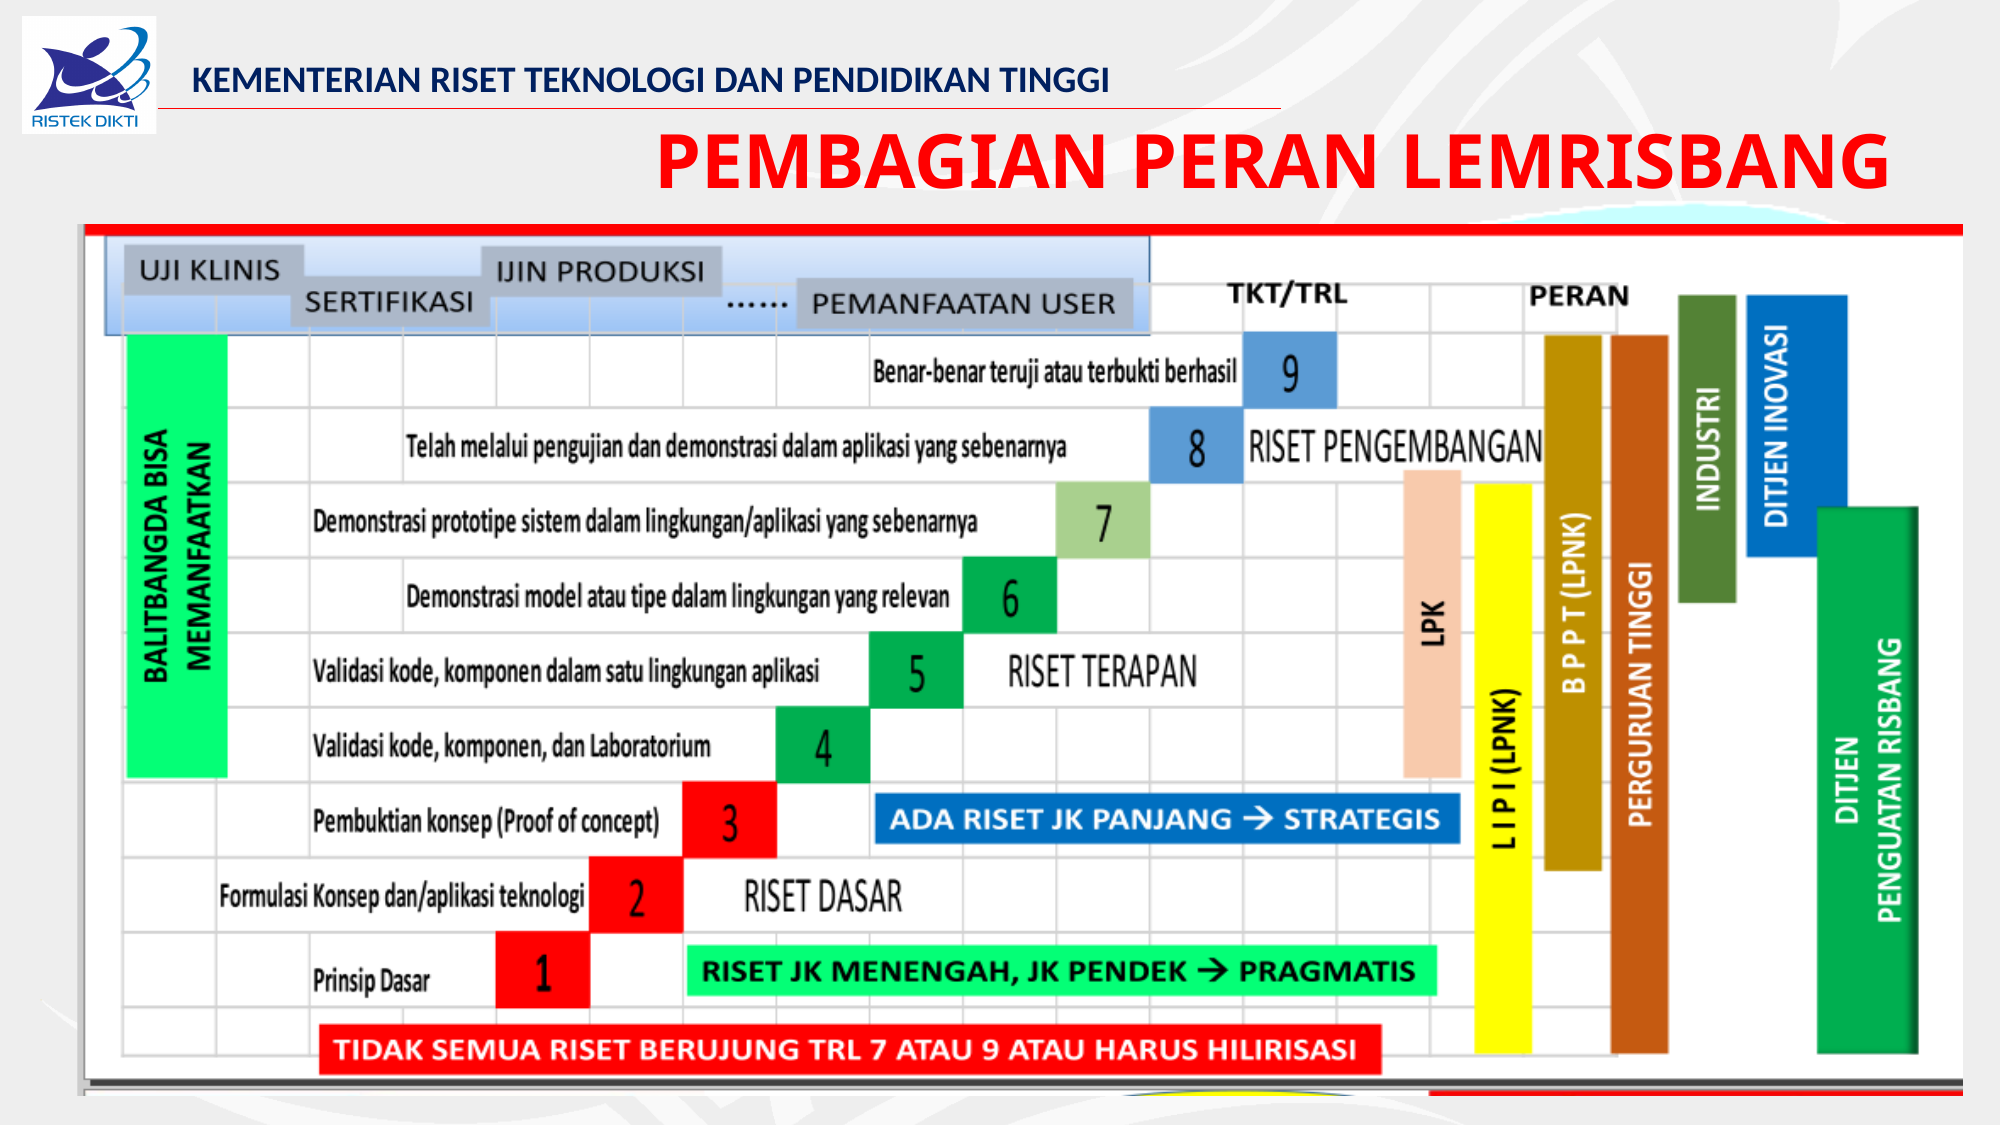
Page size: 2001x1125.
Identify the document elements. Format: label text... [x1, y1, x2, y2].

picture [0, 0, 2000, 1125]
text_box KEMENTERIAN RISET TEKNOLOGI DAN PENDIDIKAN TINGGI [177, 47, 1150, 108]
title PEMBAGIAN PERAN LEMRISBANG [109, 108, 1910, 222]
